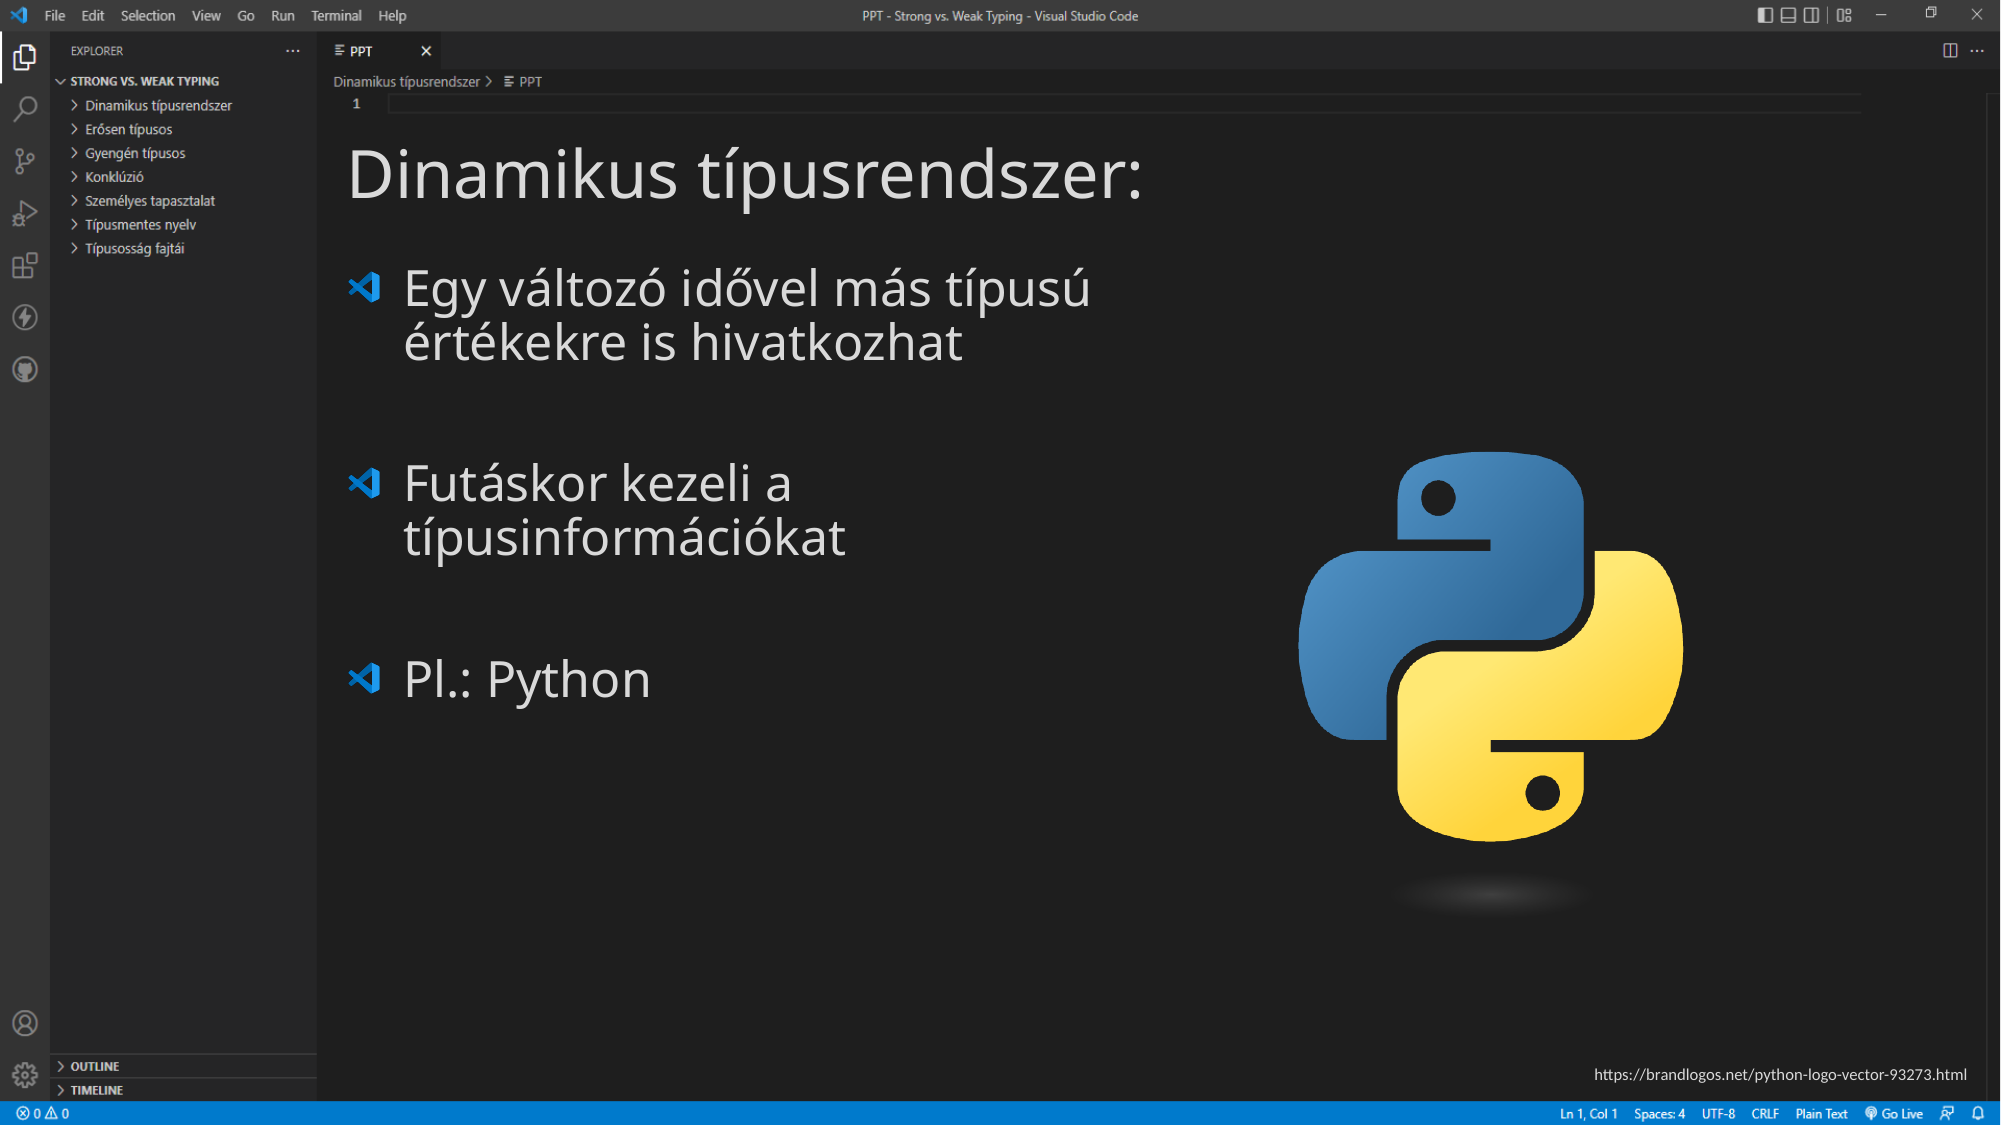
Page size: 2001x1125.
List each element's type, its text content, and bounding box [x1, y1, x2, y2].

picture [0, 0, 2001, 1125]
text_box https://brandlogos.net/python-logo-vector-93273.html [1579, 1056, 2000, 1092]
text_box Dinamikus típusrendszer: Egy változó idővel más típusú értékekre is hivatkozhat Futáskor kezeli a típusinformációkat Pl.: Python [331, 133, 1229, 724]
